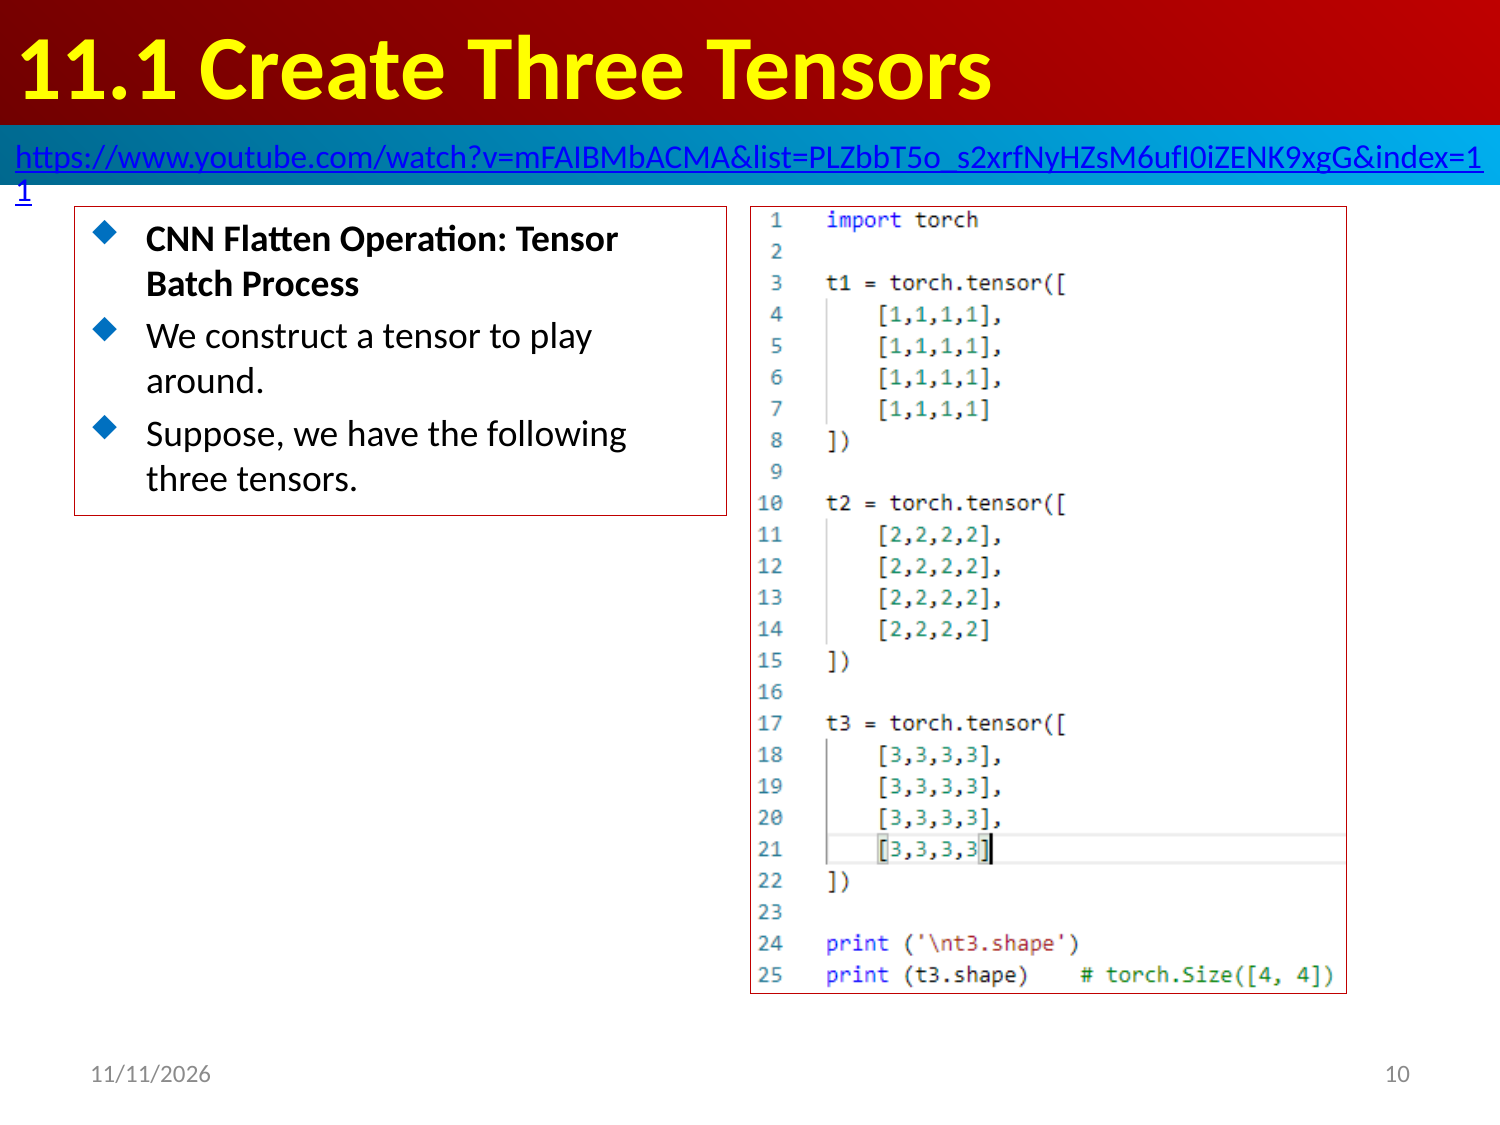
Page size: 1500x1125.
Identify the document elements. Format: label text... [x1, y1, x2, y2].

slide_number 10 [1074, 1042, 1425, 1103]
title 11.1 Create Three Tensors [0, 0, 1500, 125]
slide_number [75, 1042, 425, 1103]
subtitle CNN Flatten Operation: Tensor Batch Process We construct a tensor to play around. Suppose, we have the following three tensors. [74, 206, 727, 516]
picture [749, 206, 1347, 994]
text_box https://www.youtube.com/watch?v=mFAIBMbACMA&list=PLZbbT5o_s2xrfNyHZsM6ufI0iZENK9xgG&index=11 [0, 125, 1500, 185]
